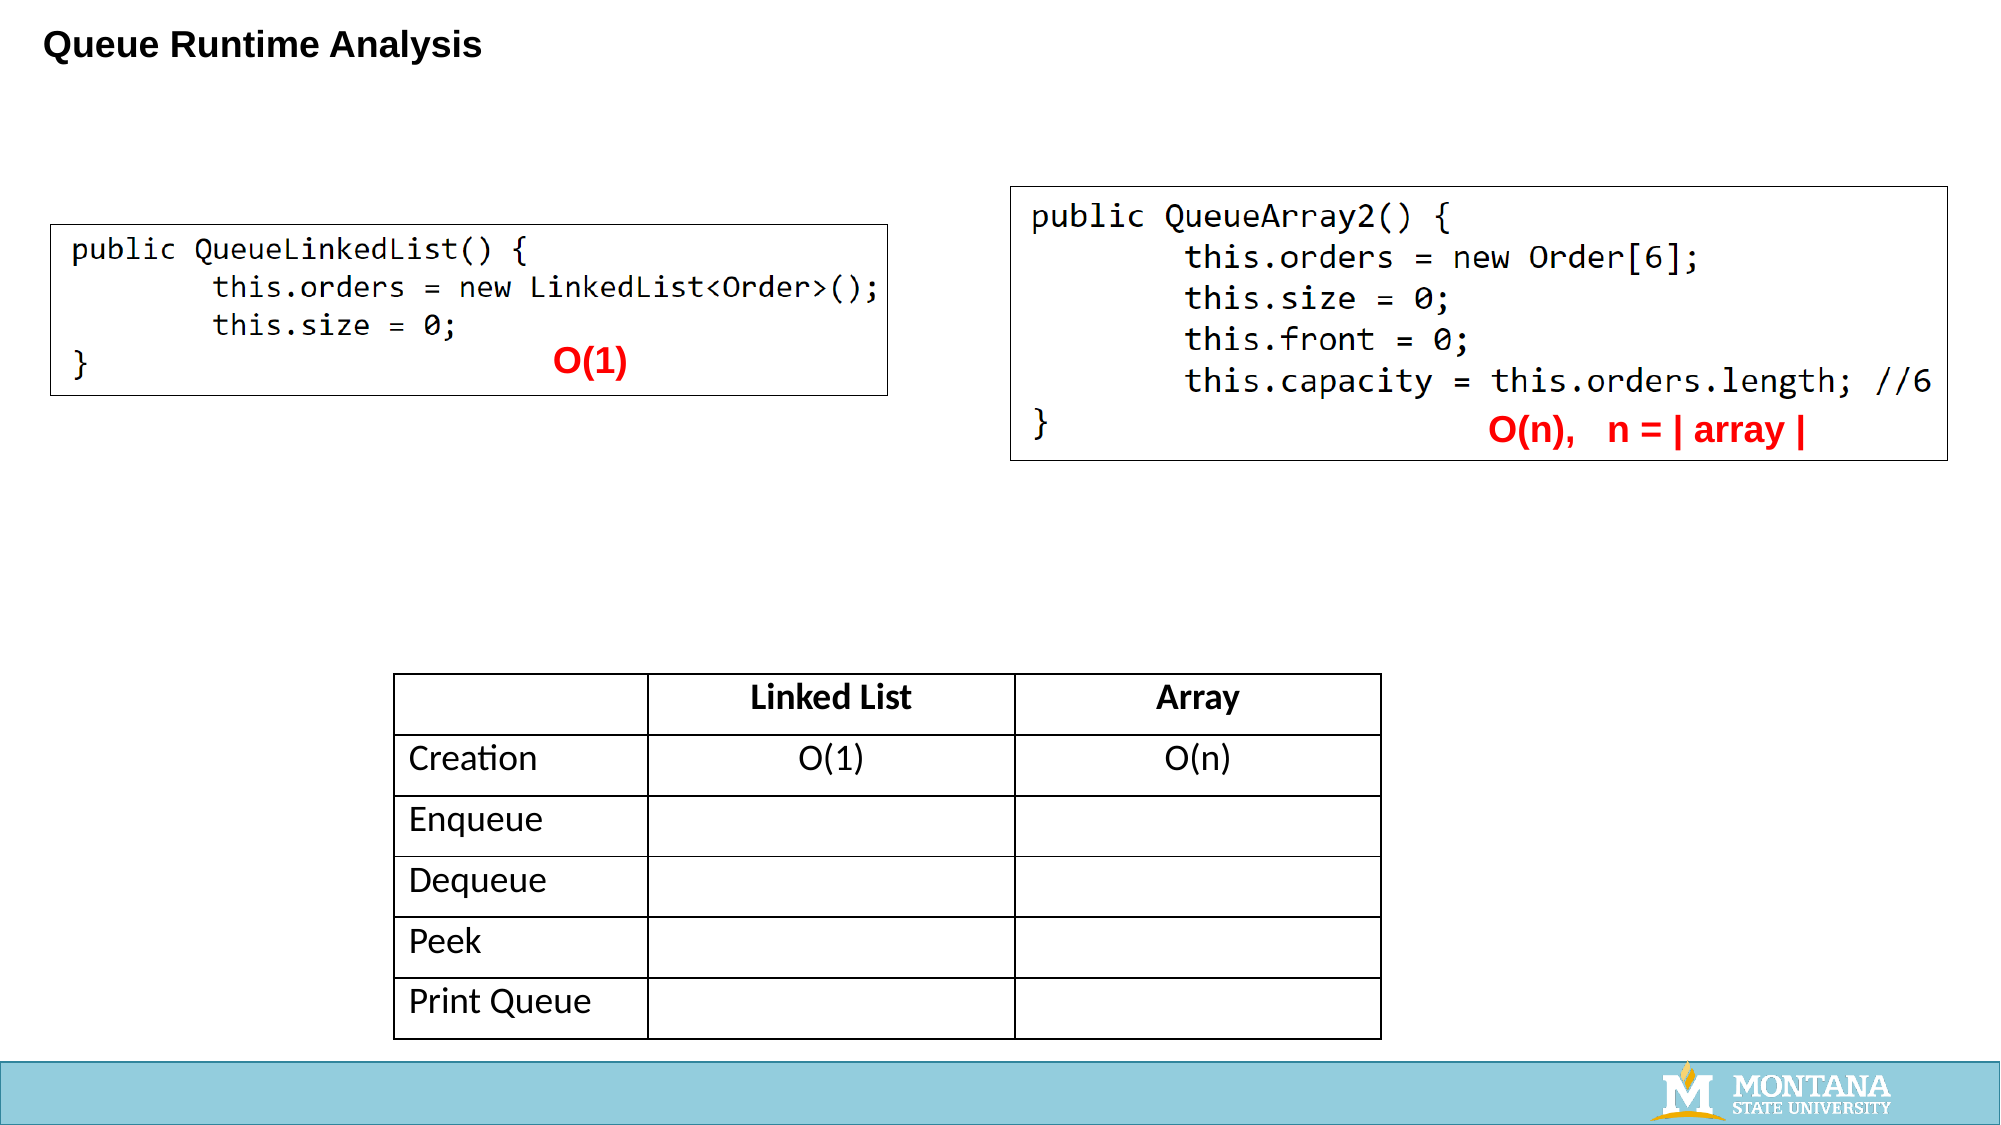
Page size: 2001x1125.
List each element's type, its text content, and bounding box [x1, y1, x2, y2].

table_header Array [1016, 675, 1380, 734]
table_cell Peek [395, 918, 647, 977]
table_header Linked List [649, 675, 1014, 734]
table_cell Creation [395, 736, 647, 795]
table_cell [649, 857, 1014, 916]
table_cell O(n) [1016, 736, 1380, 795]
table_cell [1016, 979, 1380, 1038]
table_header [395, 675, 647, 734]
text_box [1892, 1060, 2000, 1125]
table_cell [1016, 857, 1380, 916]
table_cell [649, 979, 1014, 1038]
text_box Queue Runtime Analysis [28, 12, 499, 73]
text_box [0, 1060, 1647, 1125]
table_cell Dequeue [395, 857, 647, 916]
picture [49, 224, 888, 396]
table_cell [1016, 797, 1380, 856]
picture [1649, 1060, 1892, 1122]
table_cell Print Queue [395, 979, 647, 1038]
table_cell [649, 797, 1014, 856]
table_cell O(1) [649, 736, 1014, 795]
table_cell [1016, 918, 1380, 977]
table_cell [649, 918, 1014, 977]
table_cell Enqueue [395, 797, 647, 856]
picture [1009, 186, 1948, 462]
